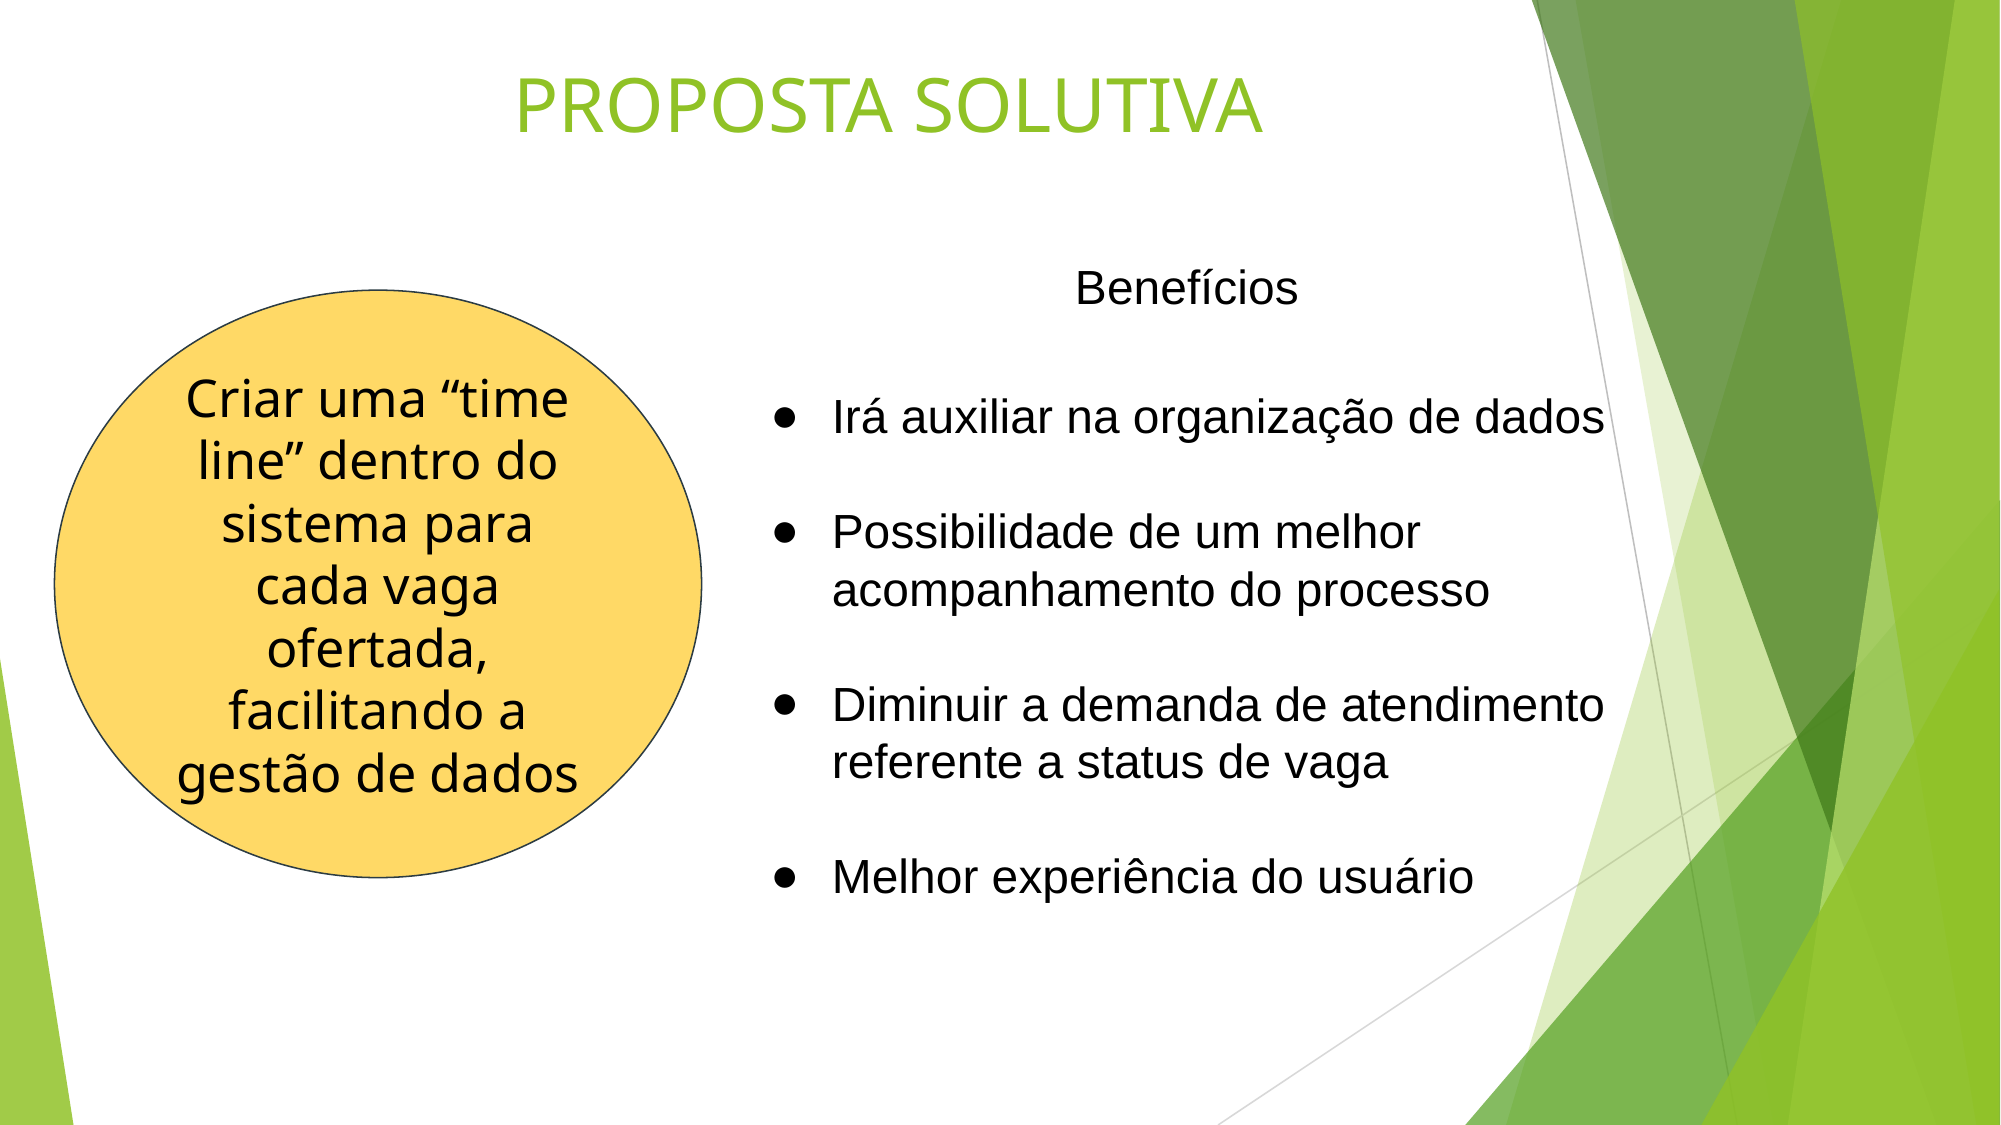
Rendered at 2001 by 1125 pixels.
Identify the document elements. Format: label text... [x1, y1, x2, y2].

text_box Benefícios [883, 241, 1491, 353]
text_box Irá auxiliar na organização de dados Possibilidade de um melhor acompanhamento do processo Diminuir a demanda de atendimento referente a status de vaga Melhor experiência do usuário [741, 371, 1633, 959]
text_box Criar uma “time line” dentro do sistema para cada vaga ofertada, facilitando a gestão de dados [54, 290, 702, 878]
title PROPOSTA SOLUTIVA [183, 50, 1594, 267]
